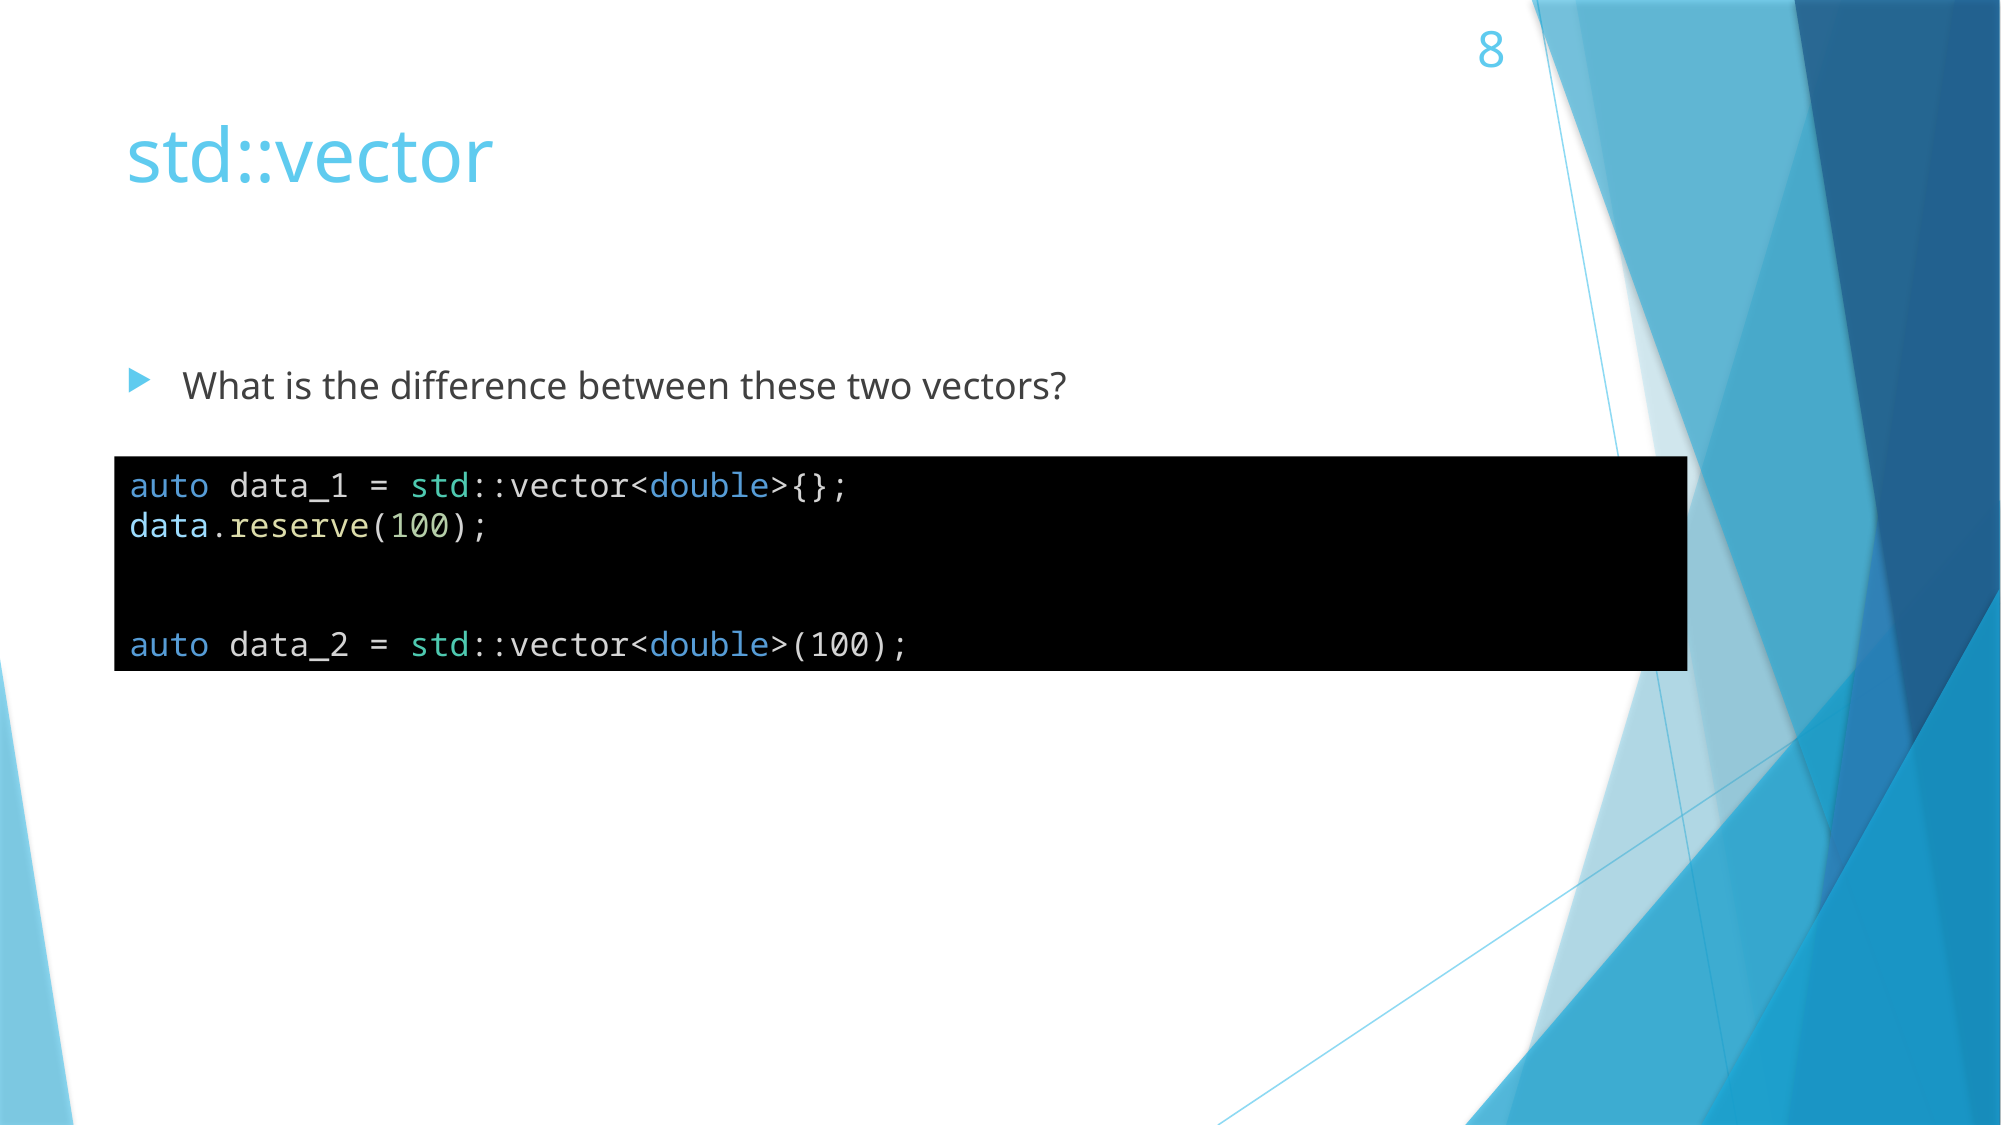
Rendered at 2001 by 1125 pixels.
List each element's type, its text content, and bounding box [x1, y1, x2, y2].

title std::vector [111, 99, 1522, 317]
slide_number 8 [1409, 21, 1522, 82]
text_box auto data_1 = std::vector<double>{}; data.reserve(100); auto data_2 = std::vector<double>(100); [114, 456, 1688, 671]
list What is the difference between these two vectors? [111, 354, 1522, 434]
